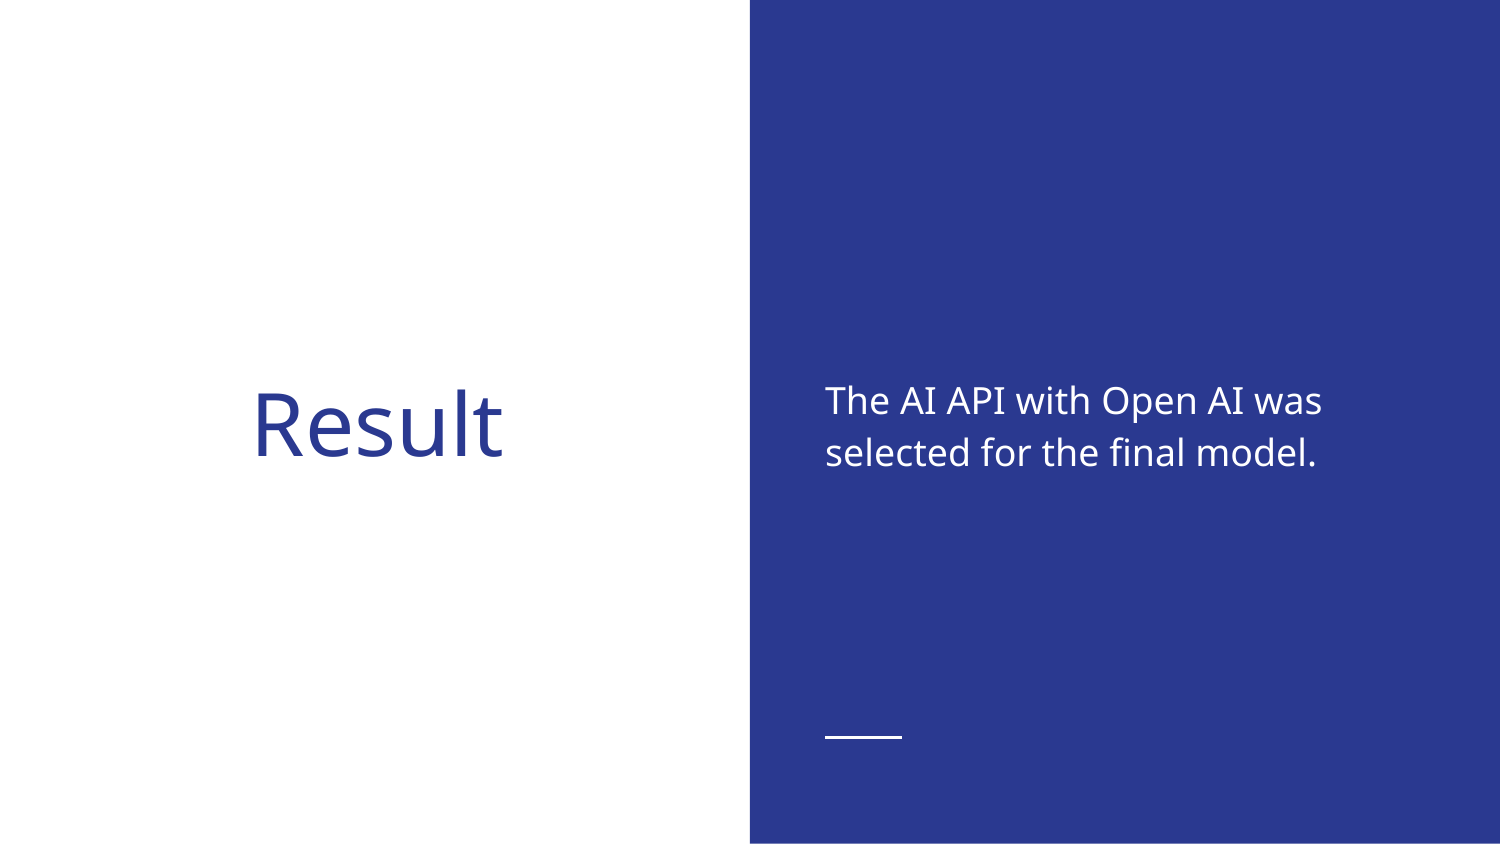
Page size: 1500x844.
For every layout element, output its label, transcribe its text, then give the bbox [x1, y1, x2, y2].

list The AI API with Open AI was selected for the final model. [810, 118, 1440, 725]
title Result [46, 293, 710, 551]
